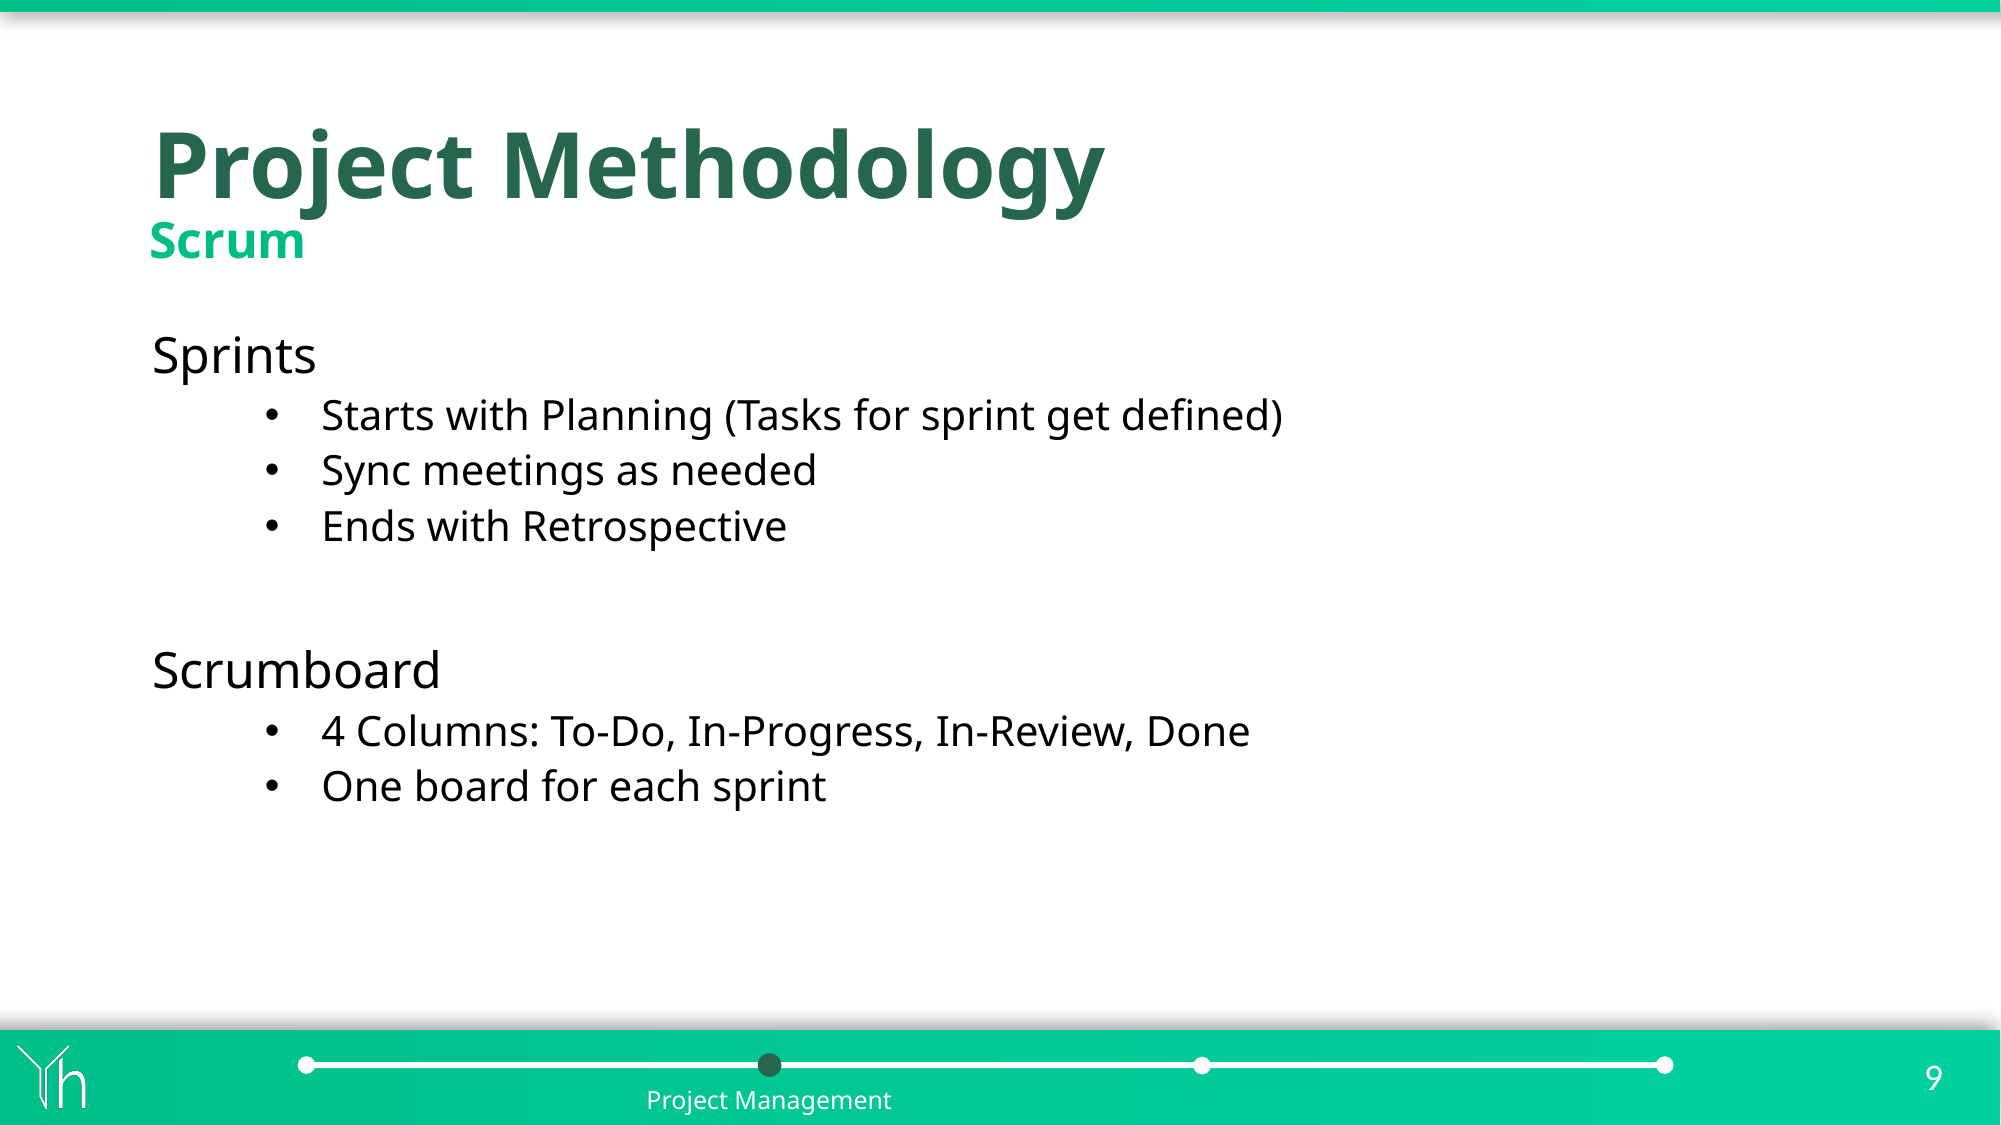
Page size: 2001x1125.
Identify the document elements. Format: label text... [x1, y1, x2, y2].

text_box Scrum [134, 201, 322, 277]
text_box [756, 1052, 783, 1078]
list Sprints Starts with Planning (Tasks for sprint get defined) Sync meetings as needed Ends with Retrospective Scrumboard 4 Columns: To-Do, In-Progress, In-Review, Done One board for each sprint [137, 322, 1863, 968]
picture [13, 1039, 90, 1116]
text_box Project Management [631, 1076, 908, 1122]
title Project Methodology [137, 59, 1863, 278]
